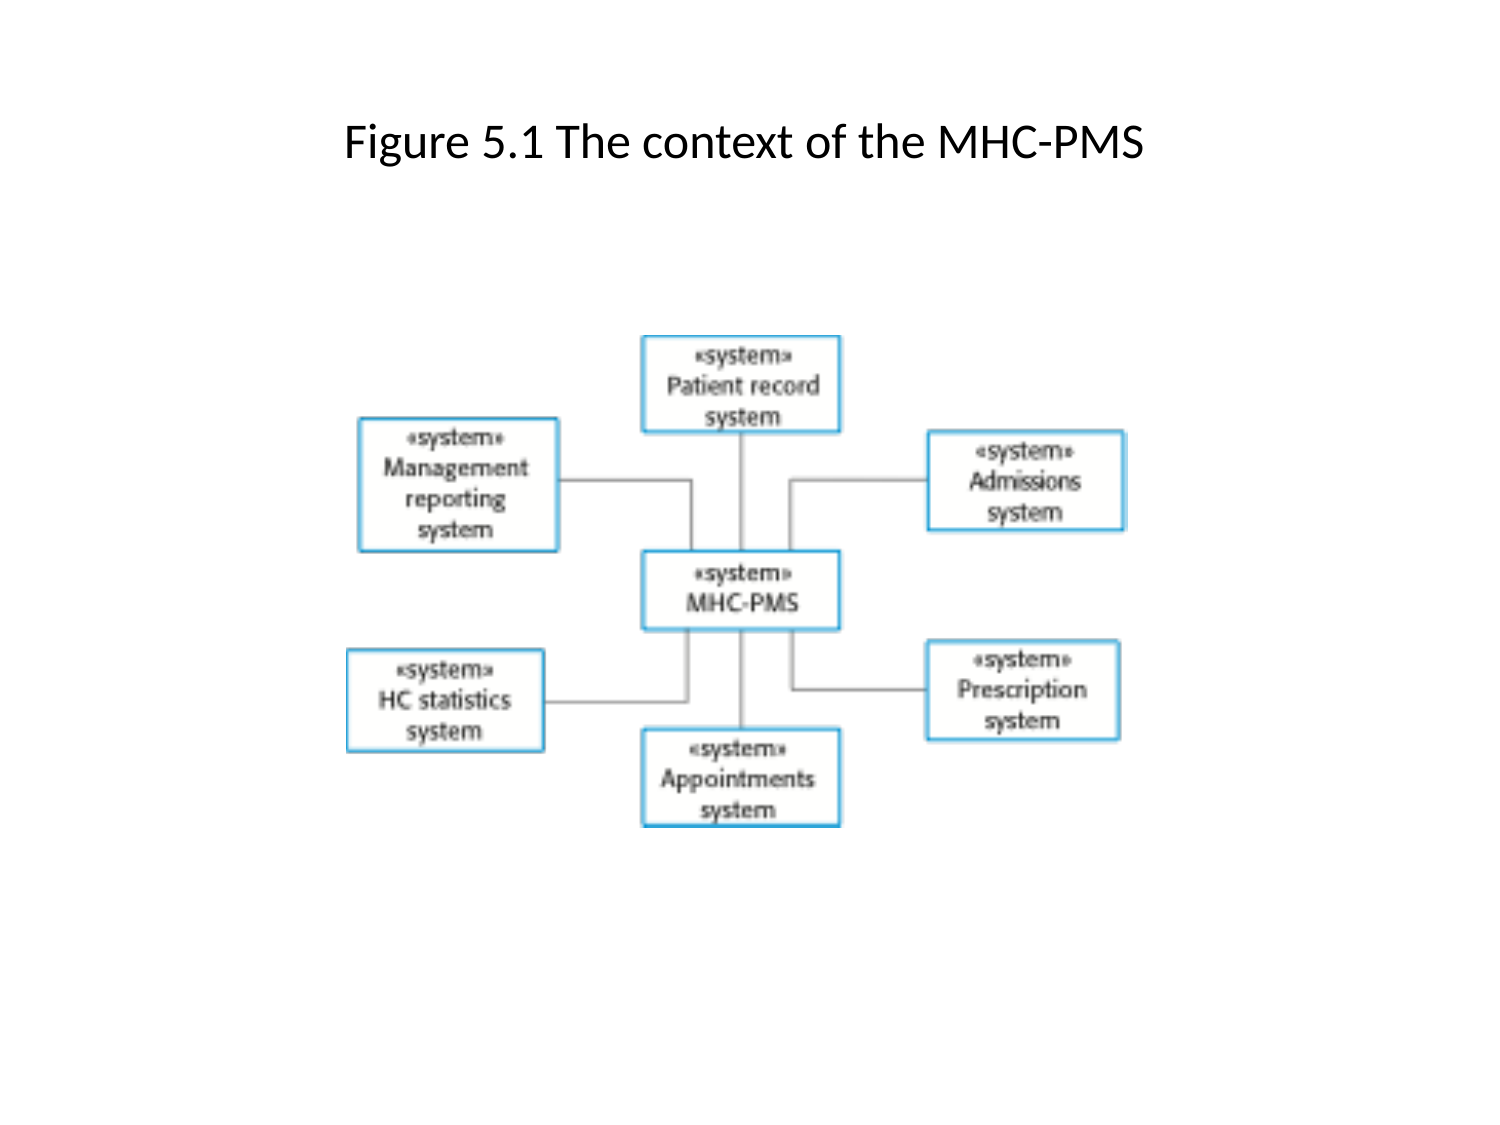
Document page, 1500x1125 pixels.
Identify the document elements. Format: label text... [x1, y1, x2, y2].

picture [346, 335, 1128, 828]
title Figure 5.1 The context of the MHC-PMS [74, 44, 1426, 233]
